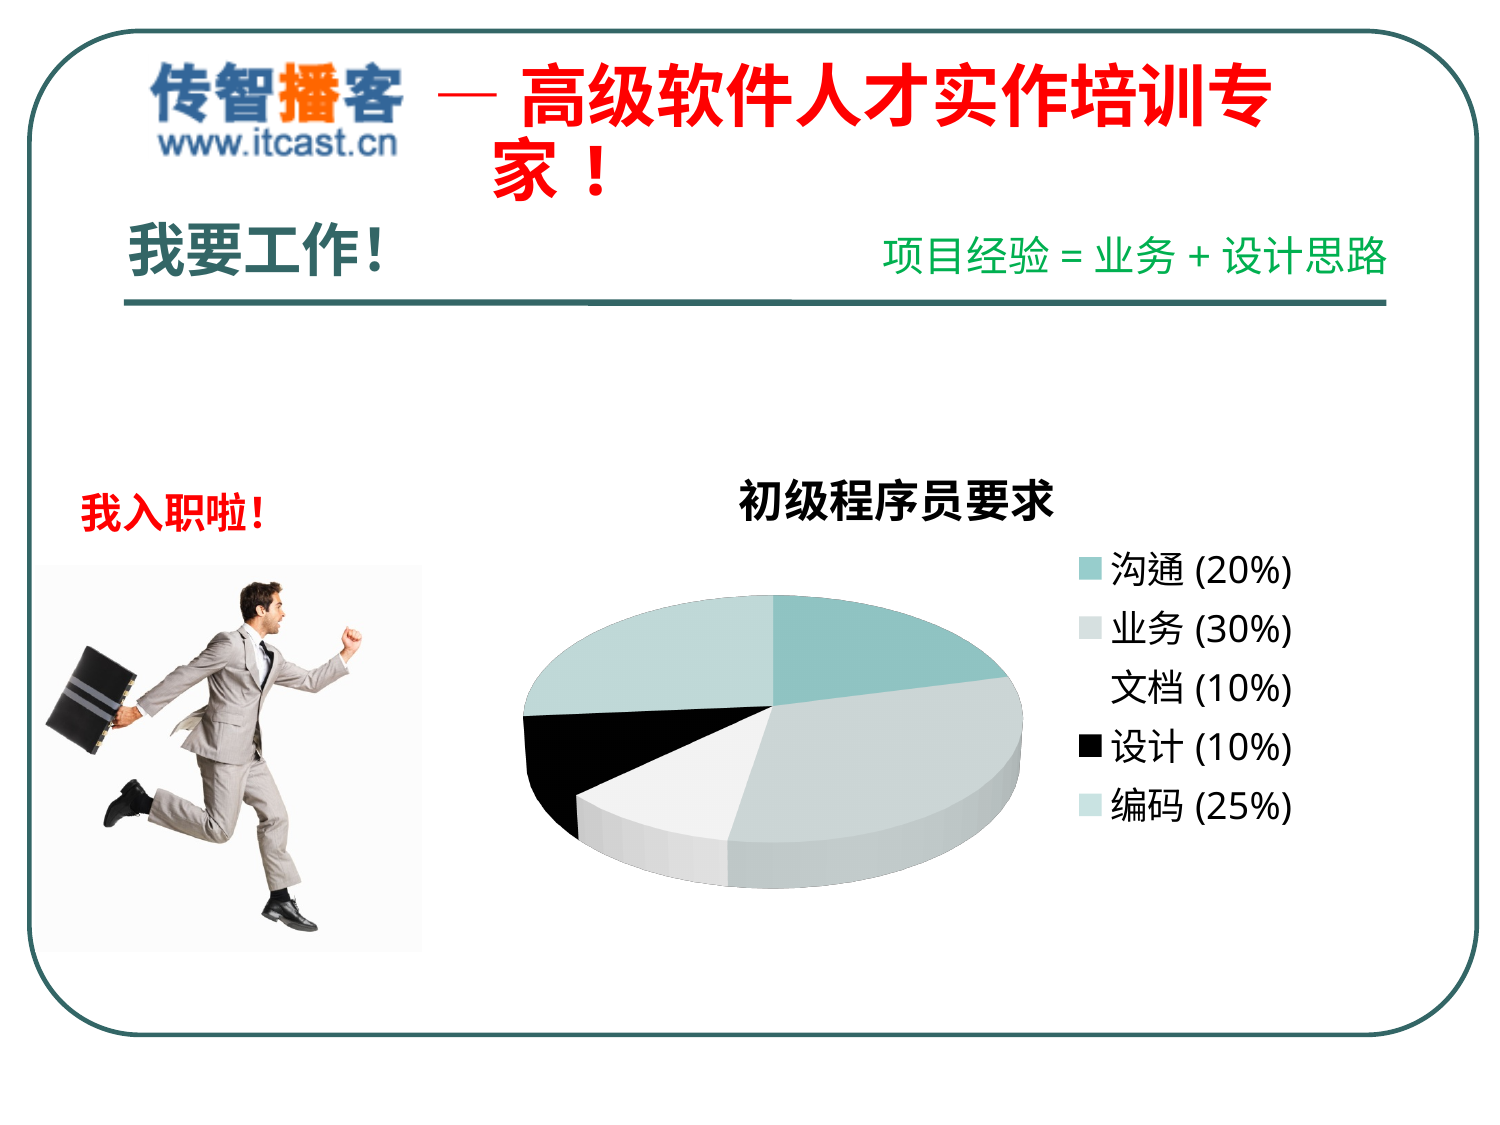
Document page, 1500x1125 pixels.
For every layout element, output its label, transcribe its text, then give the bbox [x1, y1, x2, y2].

picture [35, 565, 422, 953]
title 我要工作！ [112, 54, 1447, 291]
chart [477, 432, 1318, 942]
text_box 项目经验=业务+设计思路 [868, 228, 1412, 288]
text_box 我入职啦！ [65, 485, 305, 546]
